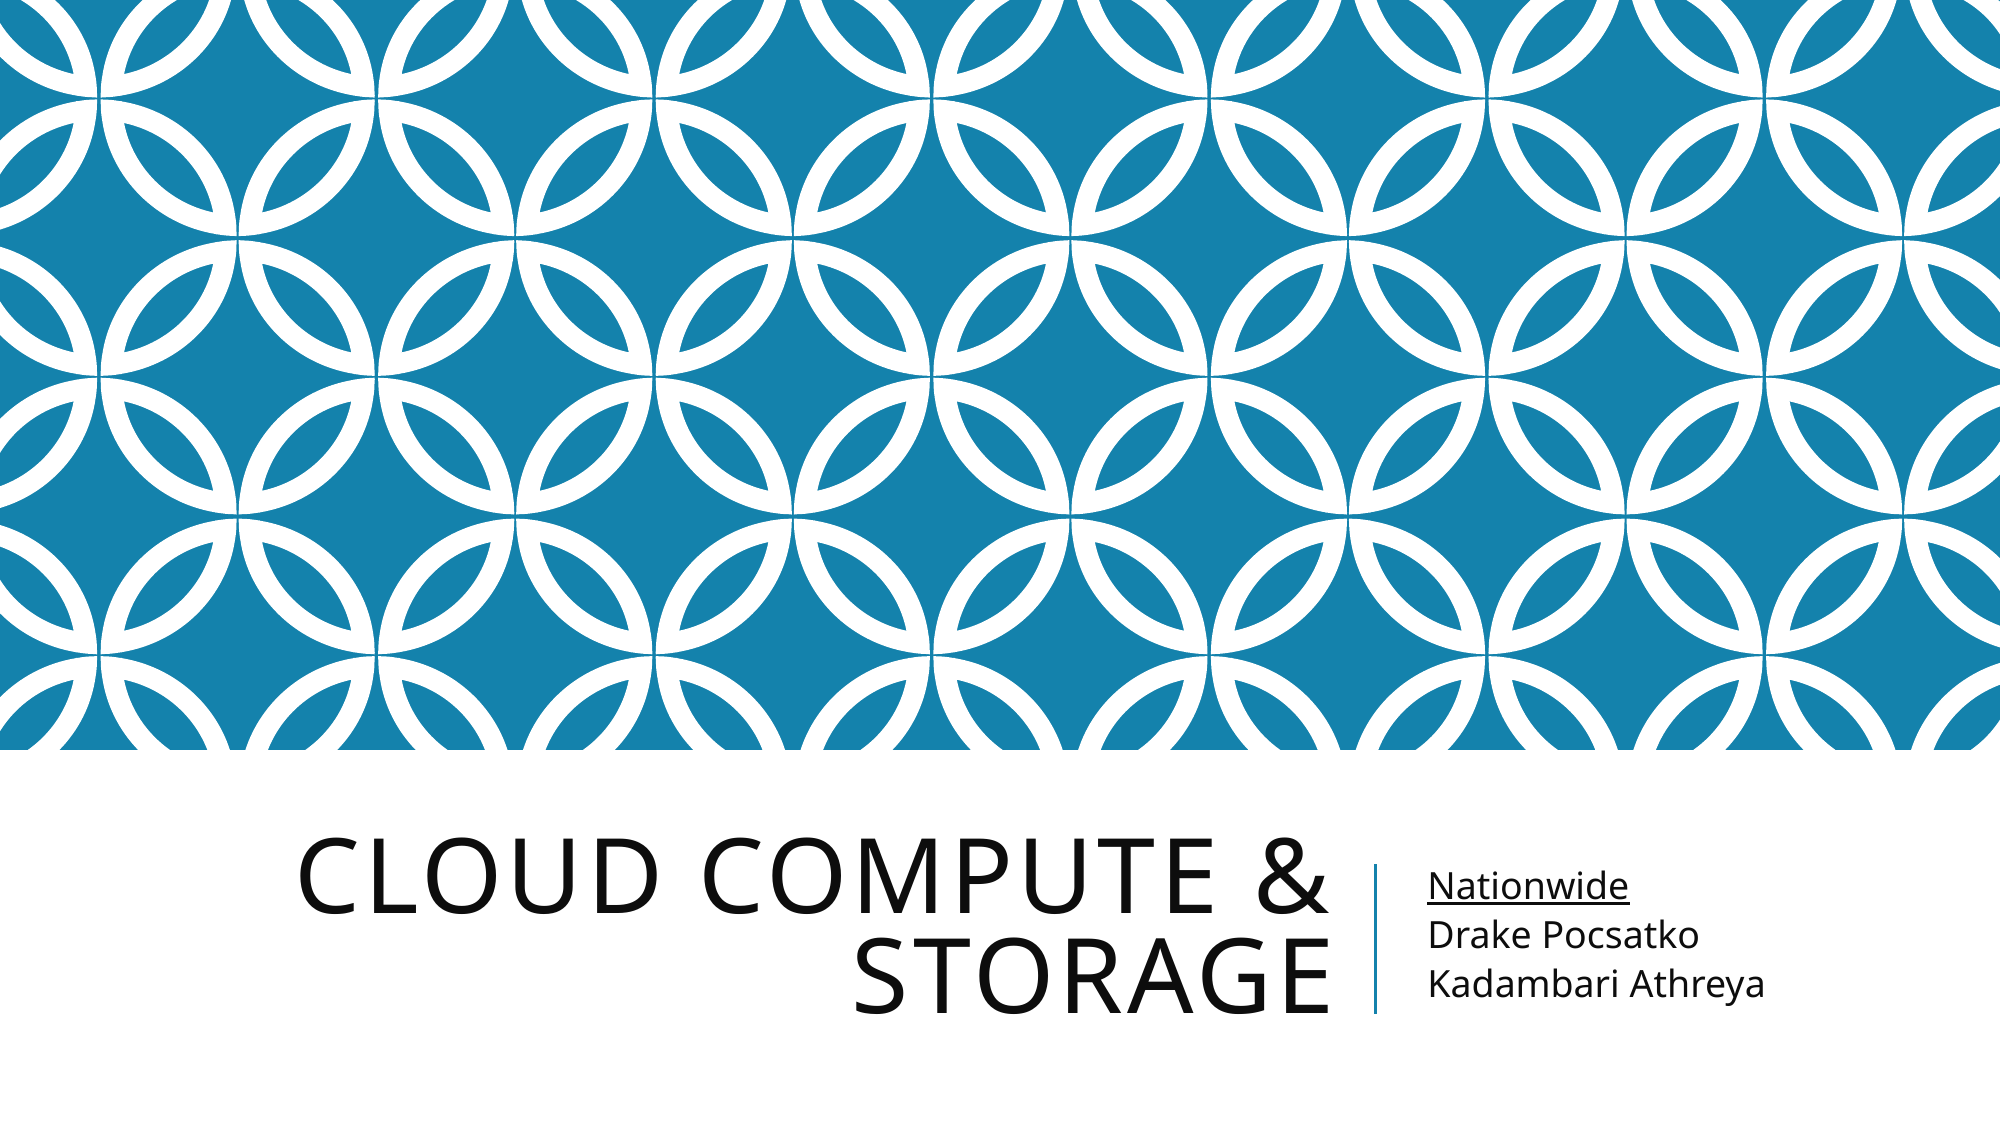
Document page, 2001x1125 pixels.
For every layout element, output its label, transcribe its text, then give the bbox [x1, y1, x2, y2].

title Cloud Compute & Storage [75, 813, 1350, 1054]
subtitle Nationwide Drake Pocsatko Kadambari Athreya [1412, 813, 1938, 1054]
